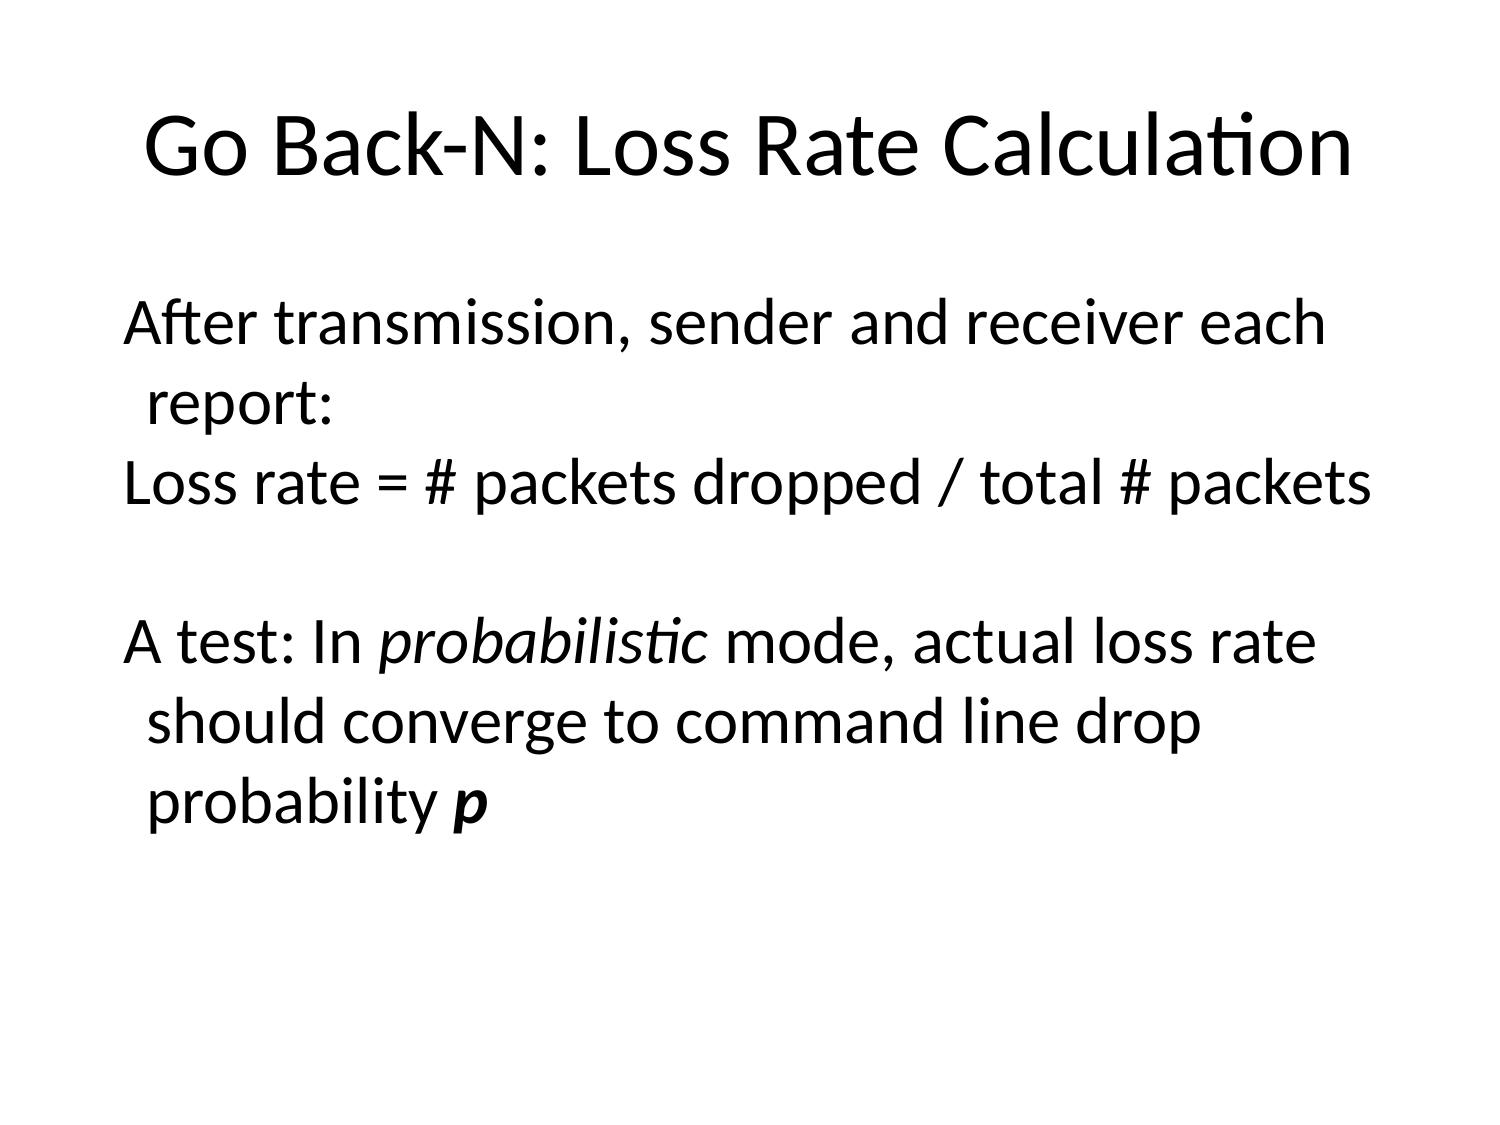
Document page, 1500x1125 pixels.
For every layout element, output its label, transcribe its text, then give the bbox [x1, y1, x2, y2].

list After transmission, sender and receiver each report: Loss rate = # packets dropped / total # packets A test: In probabilistic mode, actual loss rate should converge to command line drop probability p [75, 262, 1425, 1005]
title Go Back-N: Loss Rate Calculation [75, 45, 1425, 233]
